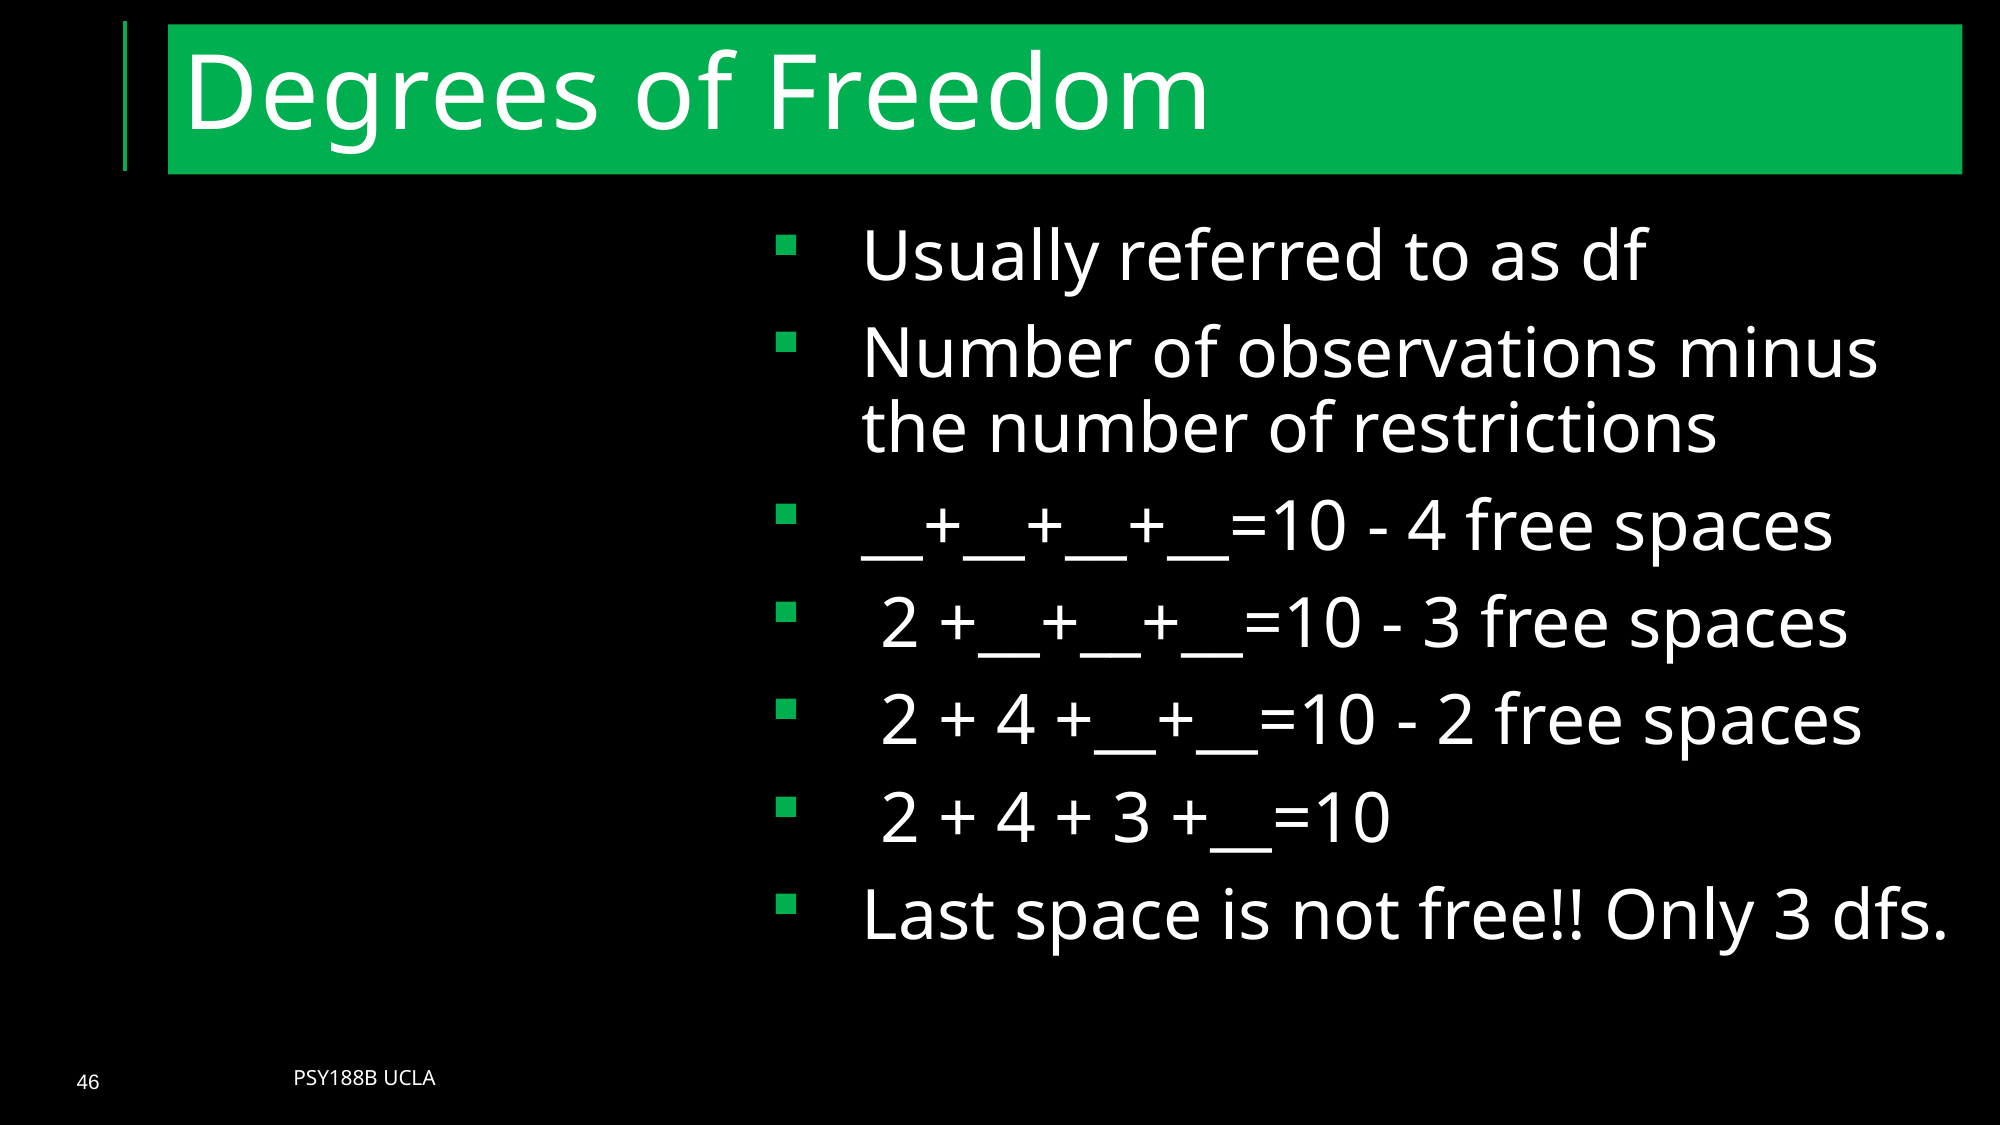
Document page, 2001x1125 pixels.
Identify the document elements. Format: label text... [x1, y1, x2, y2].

footer Psy188B UCLA [168, 1055, 562, 1101]
list Usually referred to as df Number of observations minus the number of restrictions __+__+__+__=10 - 4 free spaces 2 +__+__+__=10 - 3 free spaces 2 + 4 +__+__=10 - 2 free spaces 2 + 4 + 3 +__=10 Last space is not free!! Only 3 dfs. [762, 212, 1963, 1033]
slide_number 46 [8, 1058, 168, 1104]
title Degrees of Freedom [168, 24, 1963, 175]
